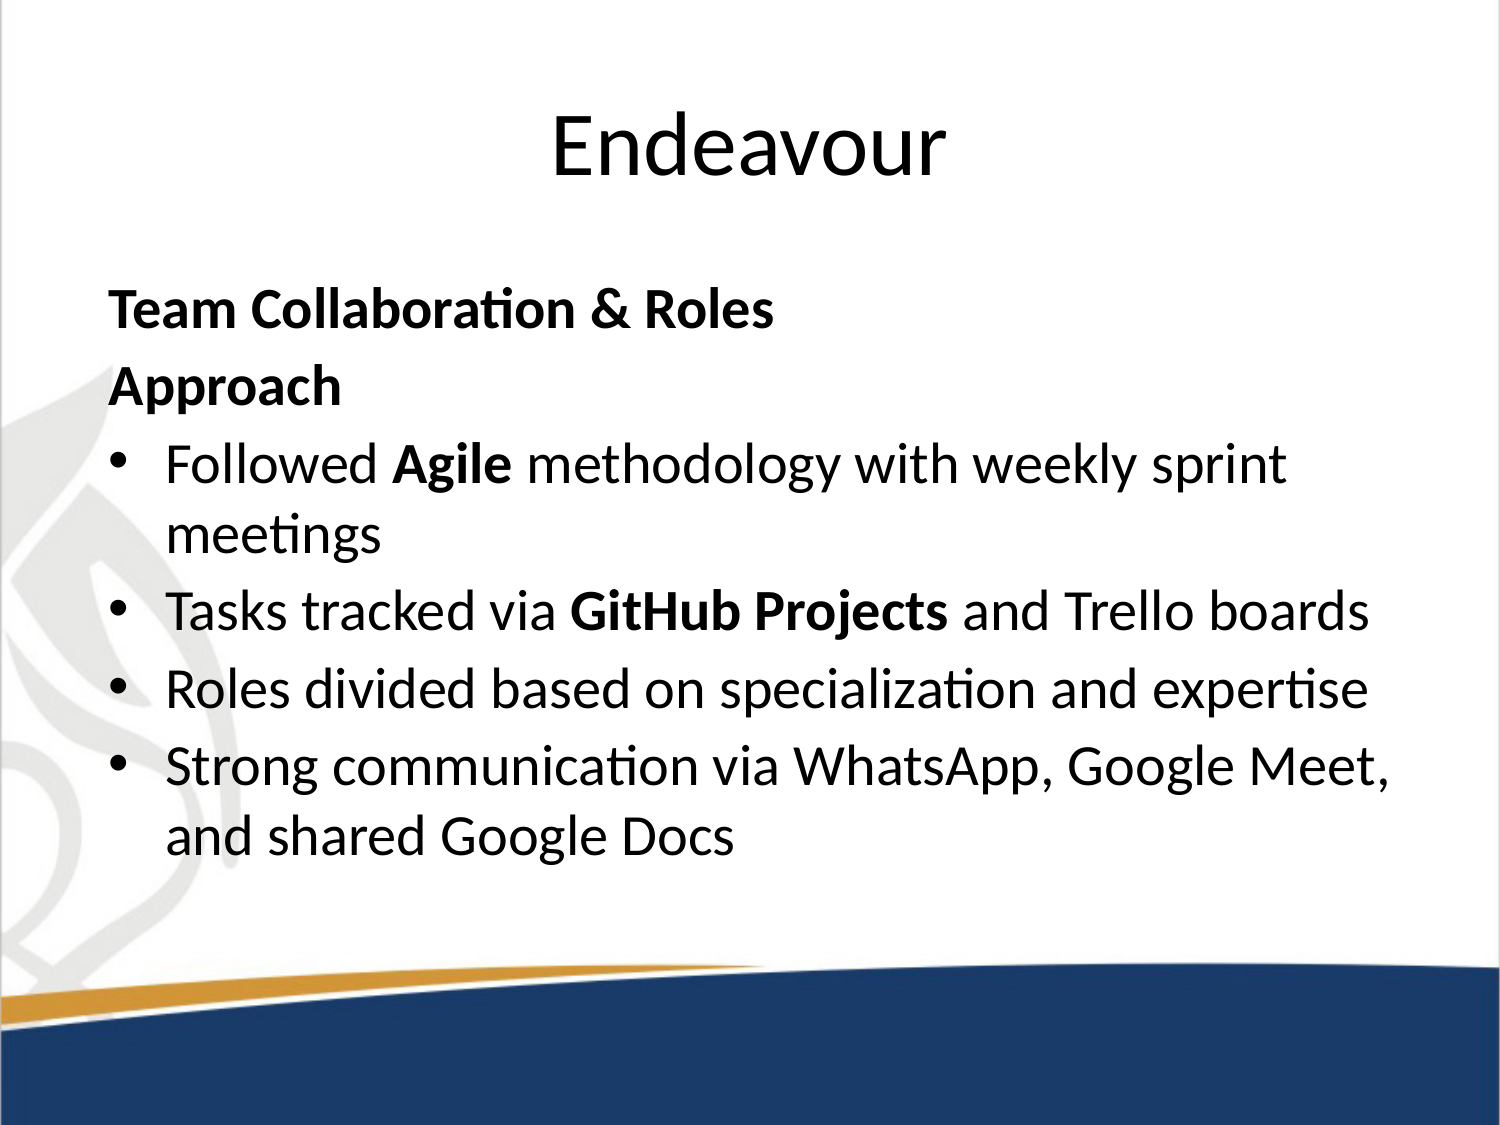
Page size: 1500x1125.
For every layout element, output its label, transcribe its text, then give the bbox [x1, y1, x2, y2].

title Endeavour [75, 45, 1425, 233]
picture [0, 0, 1500, 1125]
list Team Collaboration & Roles Approach Followed Agile methodology with weekly sprint meetings Tasks tracked via GitHub Projects and Trello boards Roles divided based on specialization and expertise Strong communication via WhatsApp, Google Meet, and shared Google Docs [75, 262, 1425, 1005]
